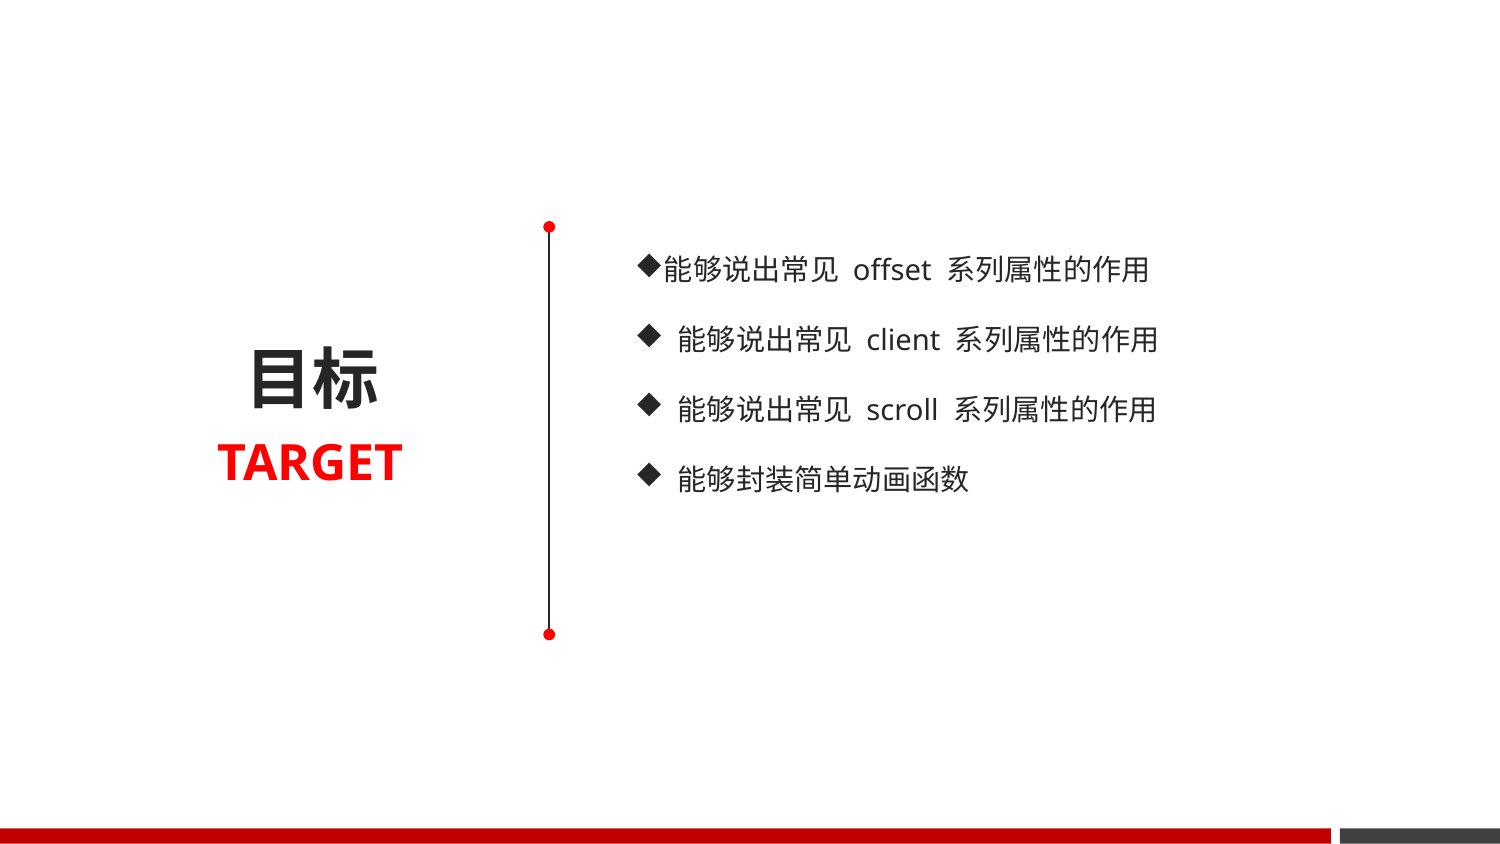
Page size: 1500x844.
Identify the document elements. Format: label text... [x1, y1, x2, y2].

text_box TARGET [206, 422, 544, 507]
text_box 目标 [171, 315, 454, 449]
text_box 能够说出常见 offset 系列属性的作用 能够说出常见 client 系列属性的作用 能够说出常见 scroll 系列属性的作用 能够封装简单动画函数 [620, 209, 1329, 504]
text_box [541, 628, 558, 643]
text_box [541, 219, 558, 234]
